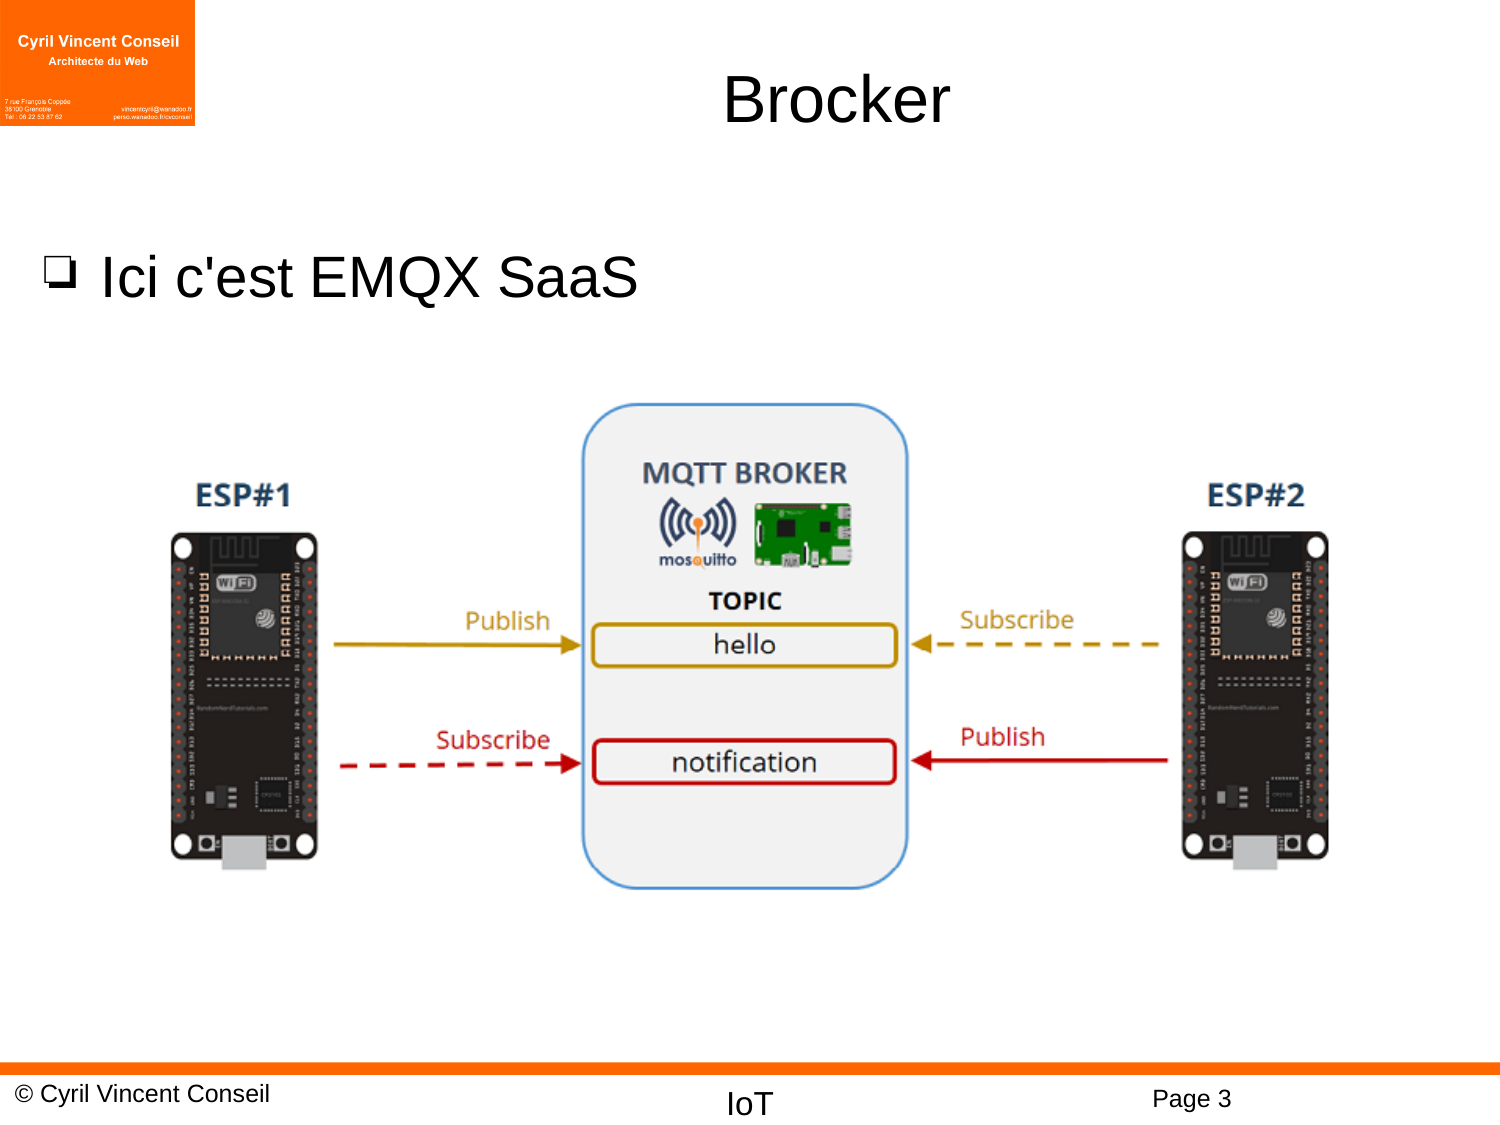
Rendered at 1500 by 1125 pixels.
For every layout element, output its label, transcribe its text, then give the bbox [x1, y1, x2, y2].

picture [0, 0, 195, 126]
picture [162, 396, 1335, 912]
title Brocker [194, 2, 1480, 190]
list Ici c'est EMQX SaaS [29, 231, 1468, 1059]
